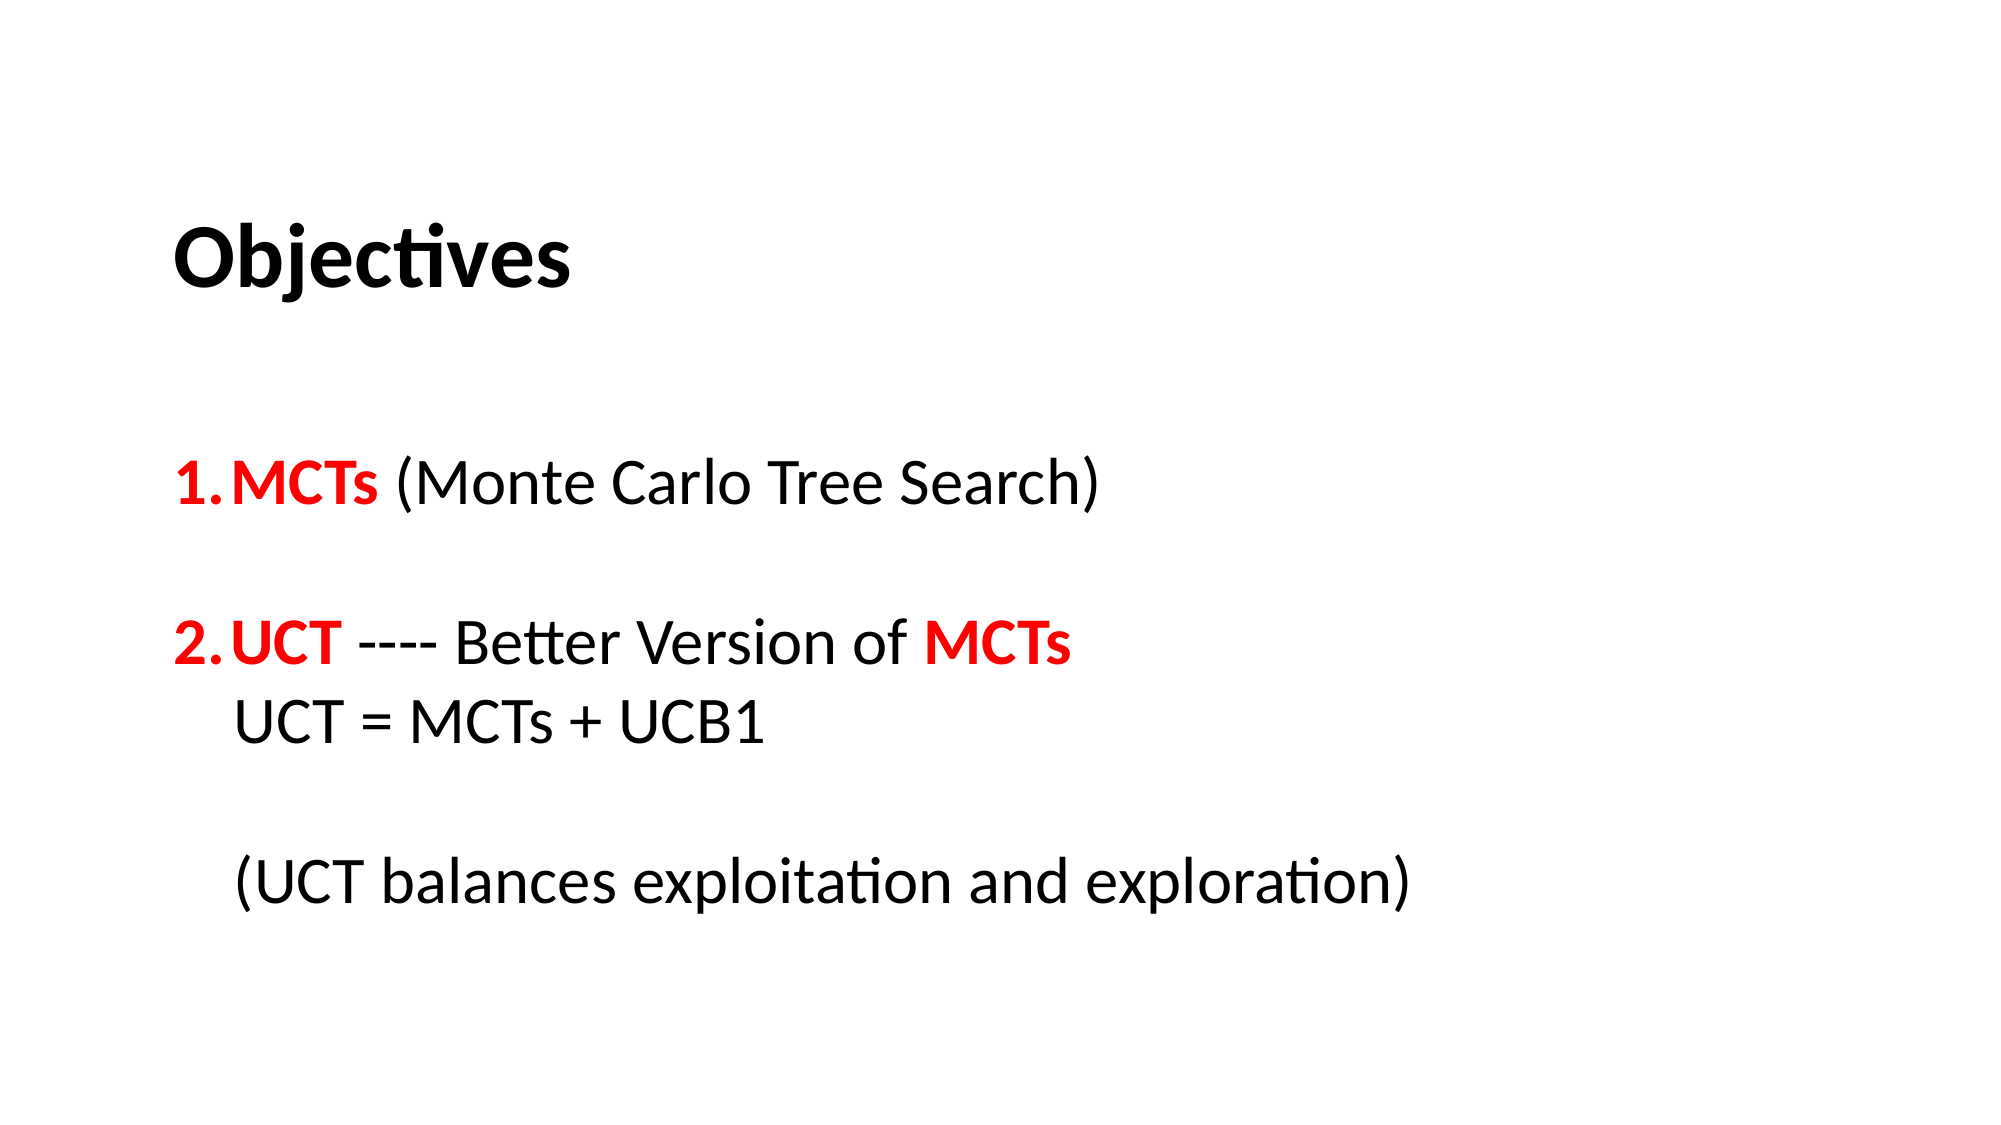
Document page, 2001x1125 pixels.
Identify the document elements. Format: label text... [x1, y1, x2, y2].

text_box MCTs (Monte Carlo Tree Search) UCT ---- Better Version of MCTs UCT = MCTs + UCB1 (UCT balances exploitation and exploration) [159, 430, 1677, 925]
text_box Objectives [159, 188, 787, 314]
